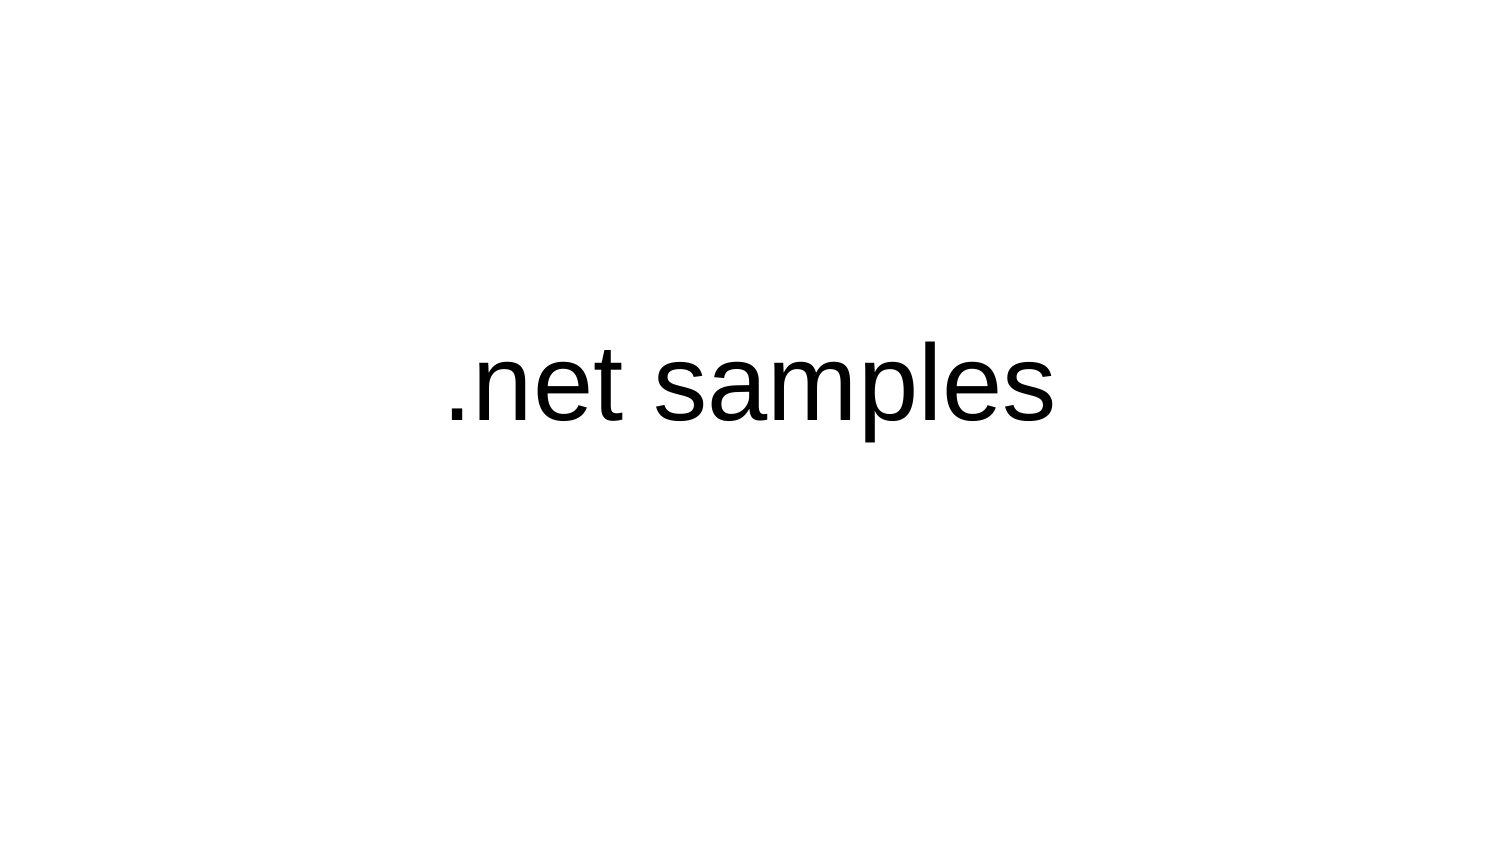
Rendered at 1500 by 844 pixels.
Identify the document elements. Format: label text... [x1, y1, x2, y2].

title .net samples [51, 122, 1449, 459]
